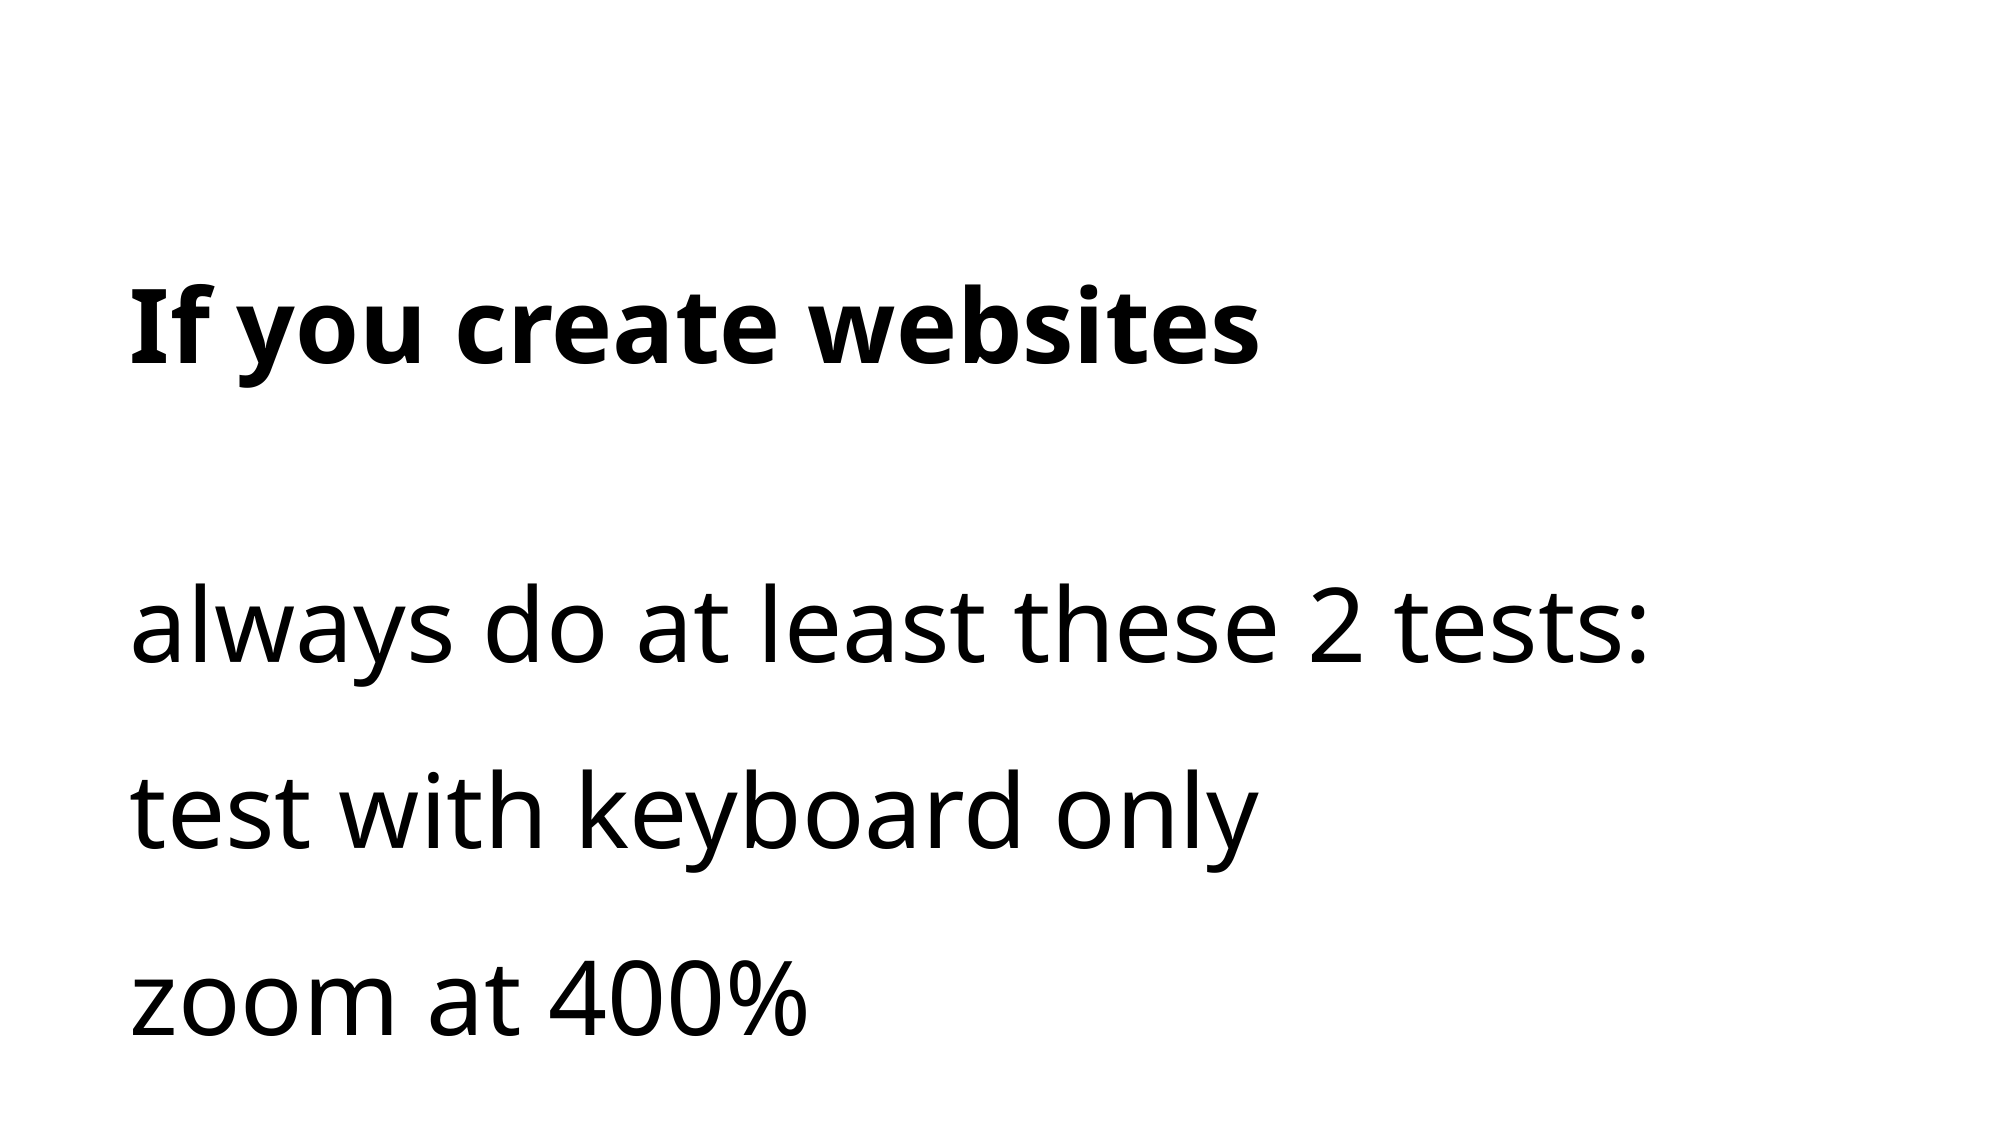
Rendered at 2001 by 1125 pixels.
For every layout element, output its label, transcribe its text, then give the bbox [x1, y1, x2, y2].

title If you create websites always do at least these 2 tests: test with keyboard only zoom at 400% [121, 131, 1928, 1064]
